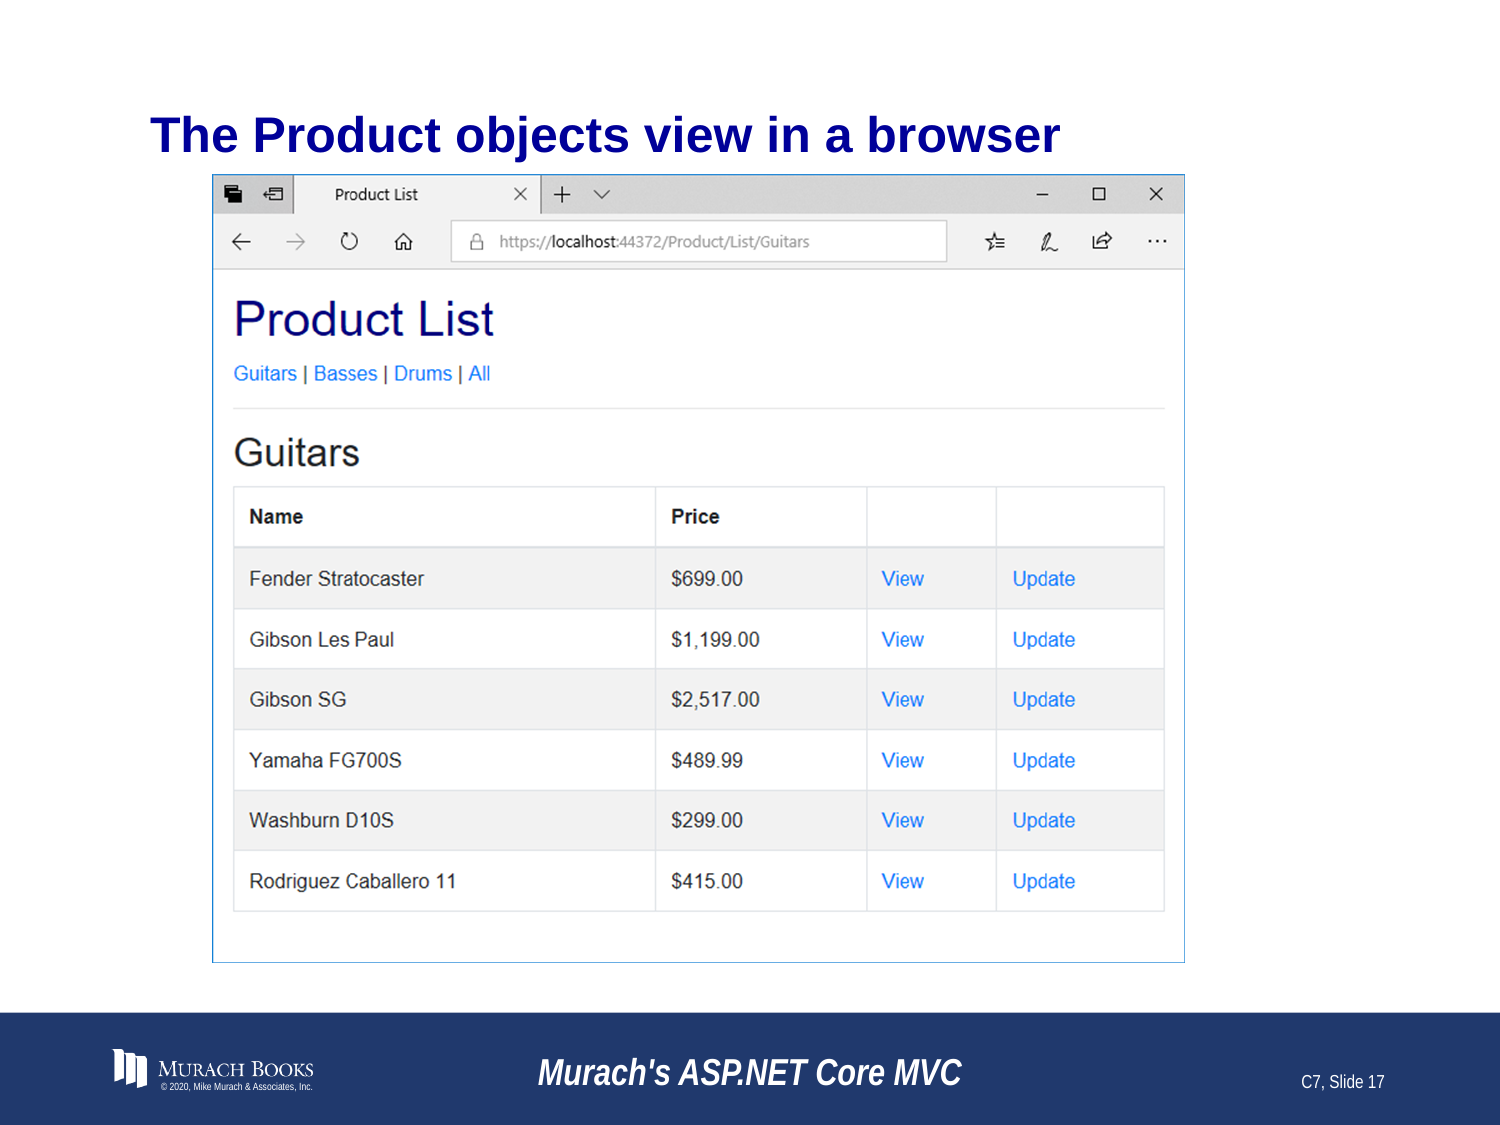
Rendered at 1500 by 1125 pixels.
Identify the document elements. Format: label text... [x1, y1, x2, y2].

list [212, 174, 1185, 963]
slide_number C7, Slide 17 [1087, 1025, 1400, 1100]
title The Product objects view in a browser [150, 102, 1350, 164]
footer © 2020, Mike Murach & Associates, Inc. [12, 1025, 463, 1100]
slide_number Murach's ASP.NET Core MVC [463, 1025, 1050, 1100]
